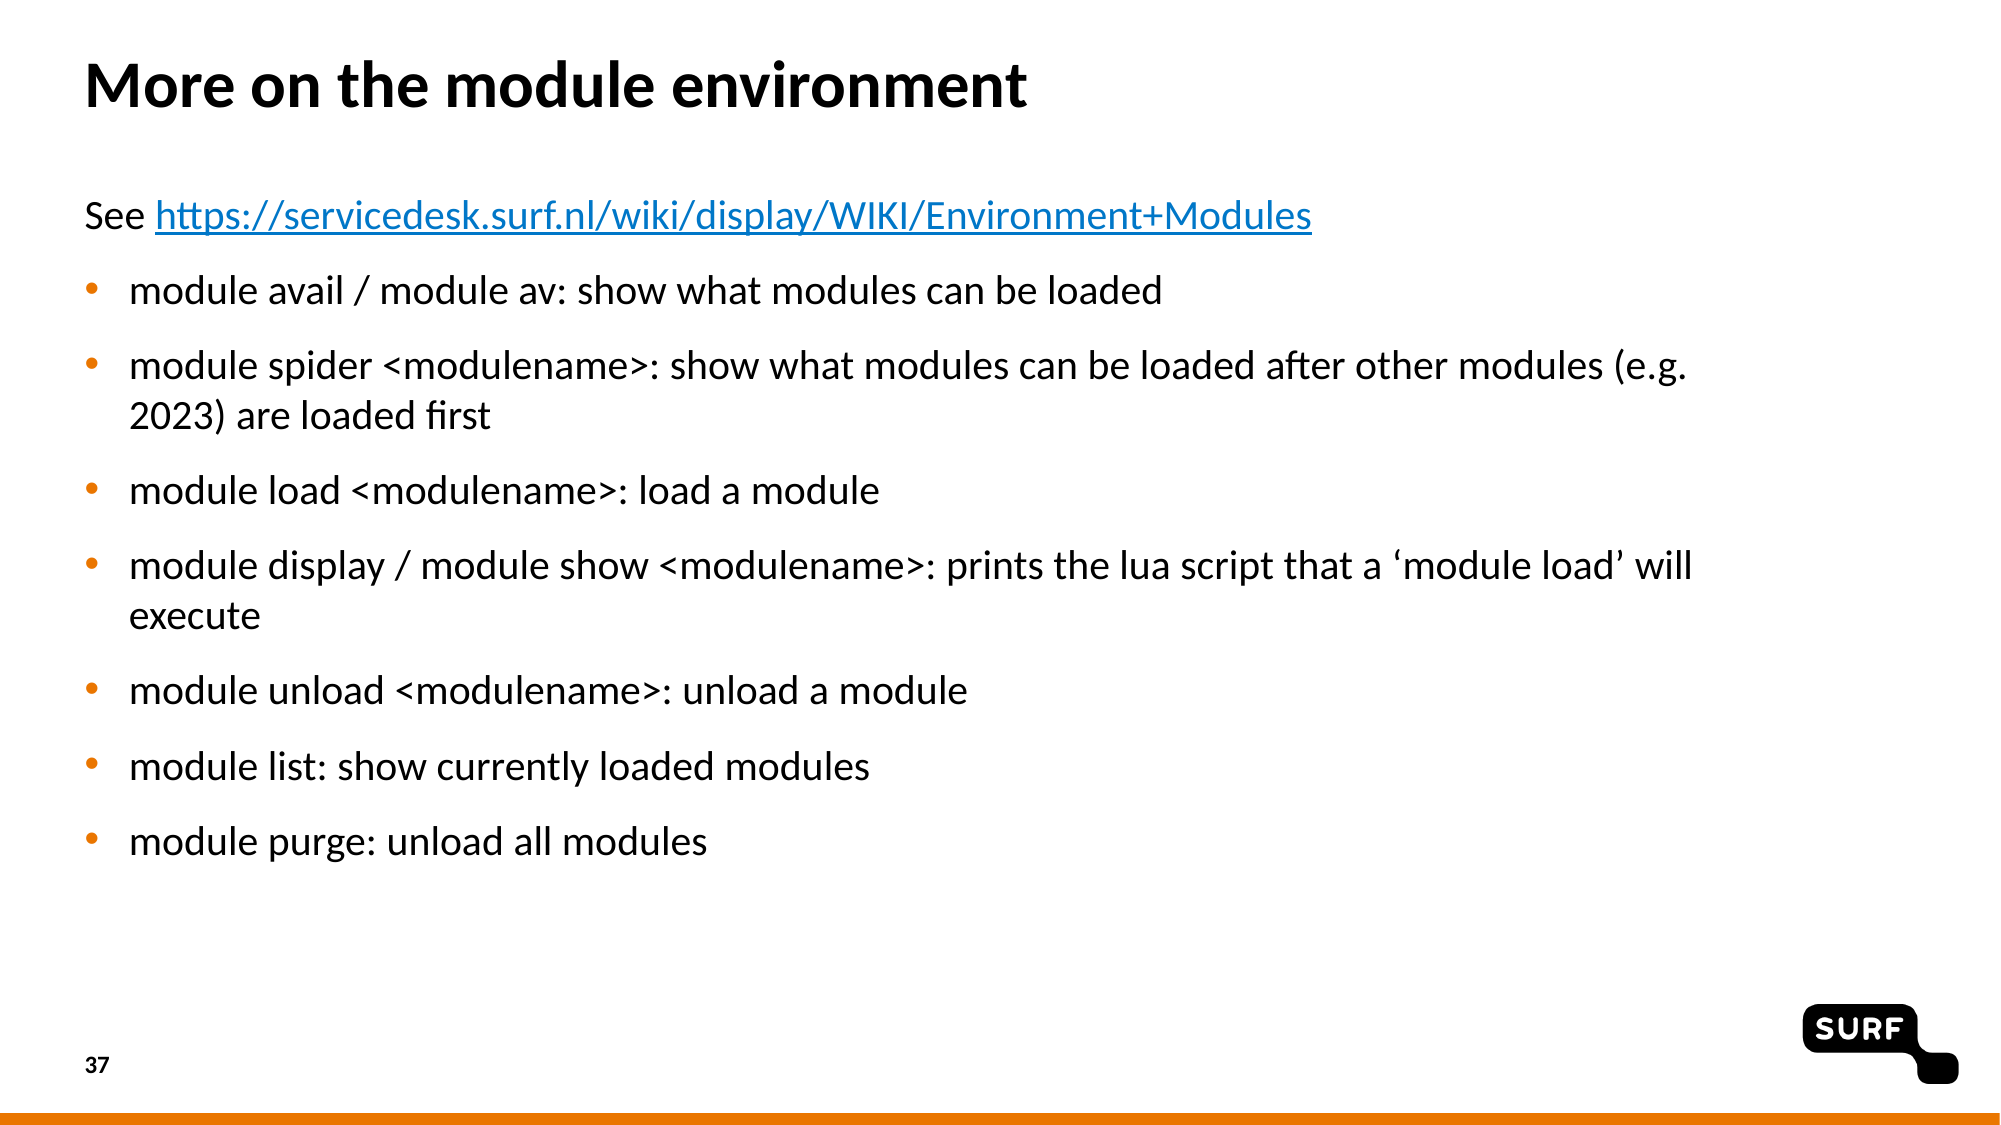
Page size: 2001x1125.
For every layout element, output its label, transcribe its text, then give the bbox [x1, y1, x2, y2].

list See https://servicedesk.surf.nl/wiki/display/WIKI/Environment+Modules module avail / module av: show what modules can be loaded module spider <modulename>: show what modules can be loaded after other modules (e.g. 2023) are loaded first module load <modulename>: load a module module display / module show <modulename>: prints the lua script that a ‘module load’ will execute module unload <modulename>: unload a module module list: show currently loaded modules module purge: unload all modules [84, 187, 1706, 919]
slide_number 37 [84, 1045, 149, 1082]
title More on the module environment [85, 44, 1914, 144]
picture [1802, 1004, 1959, 1084]
